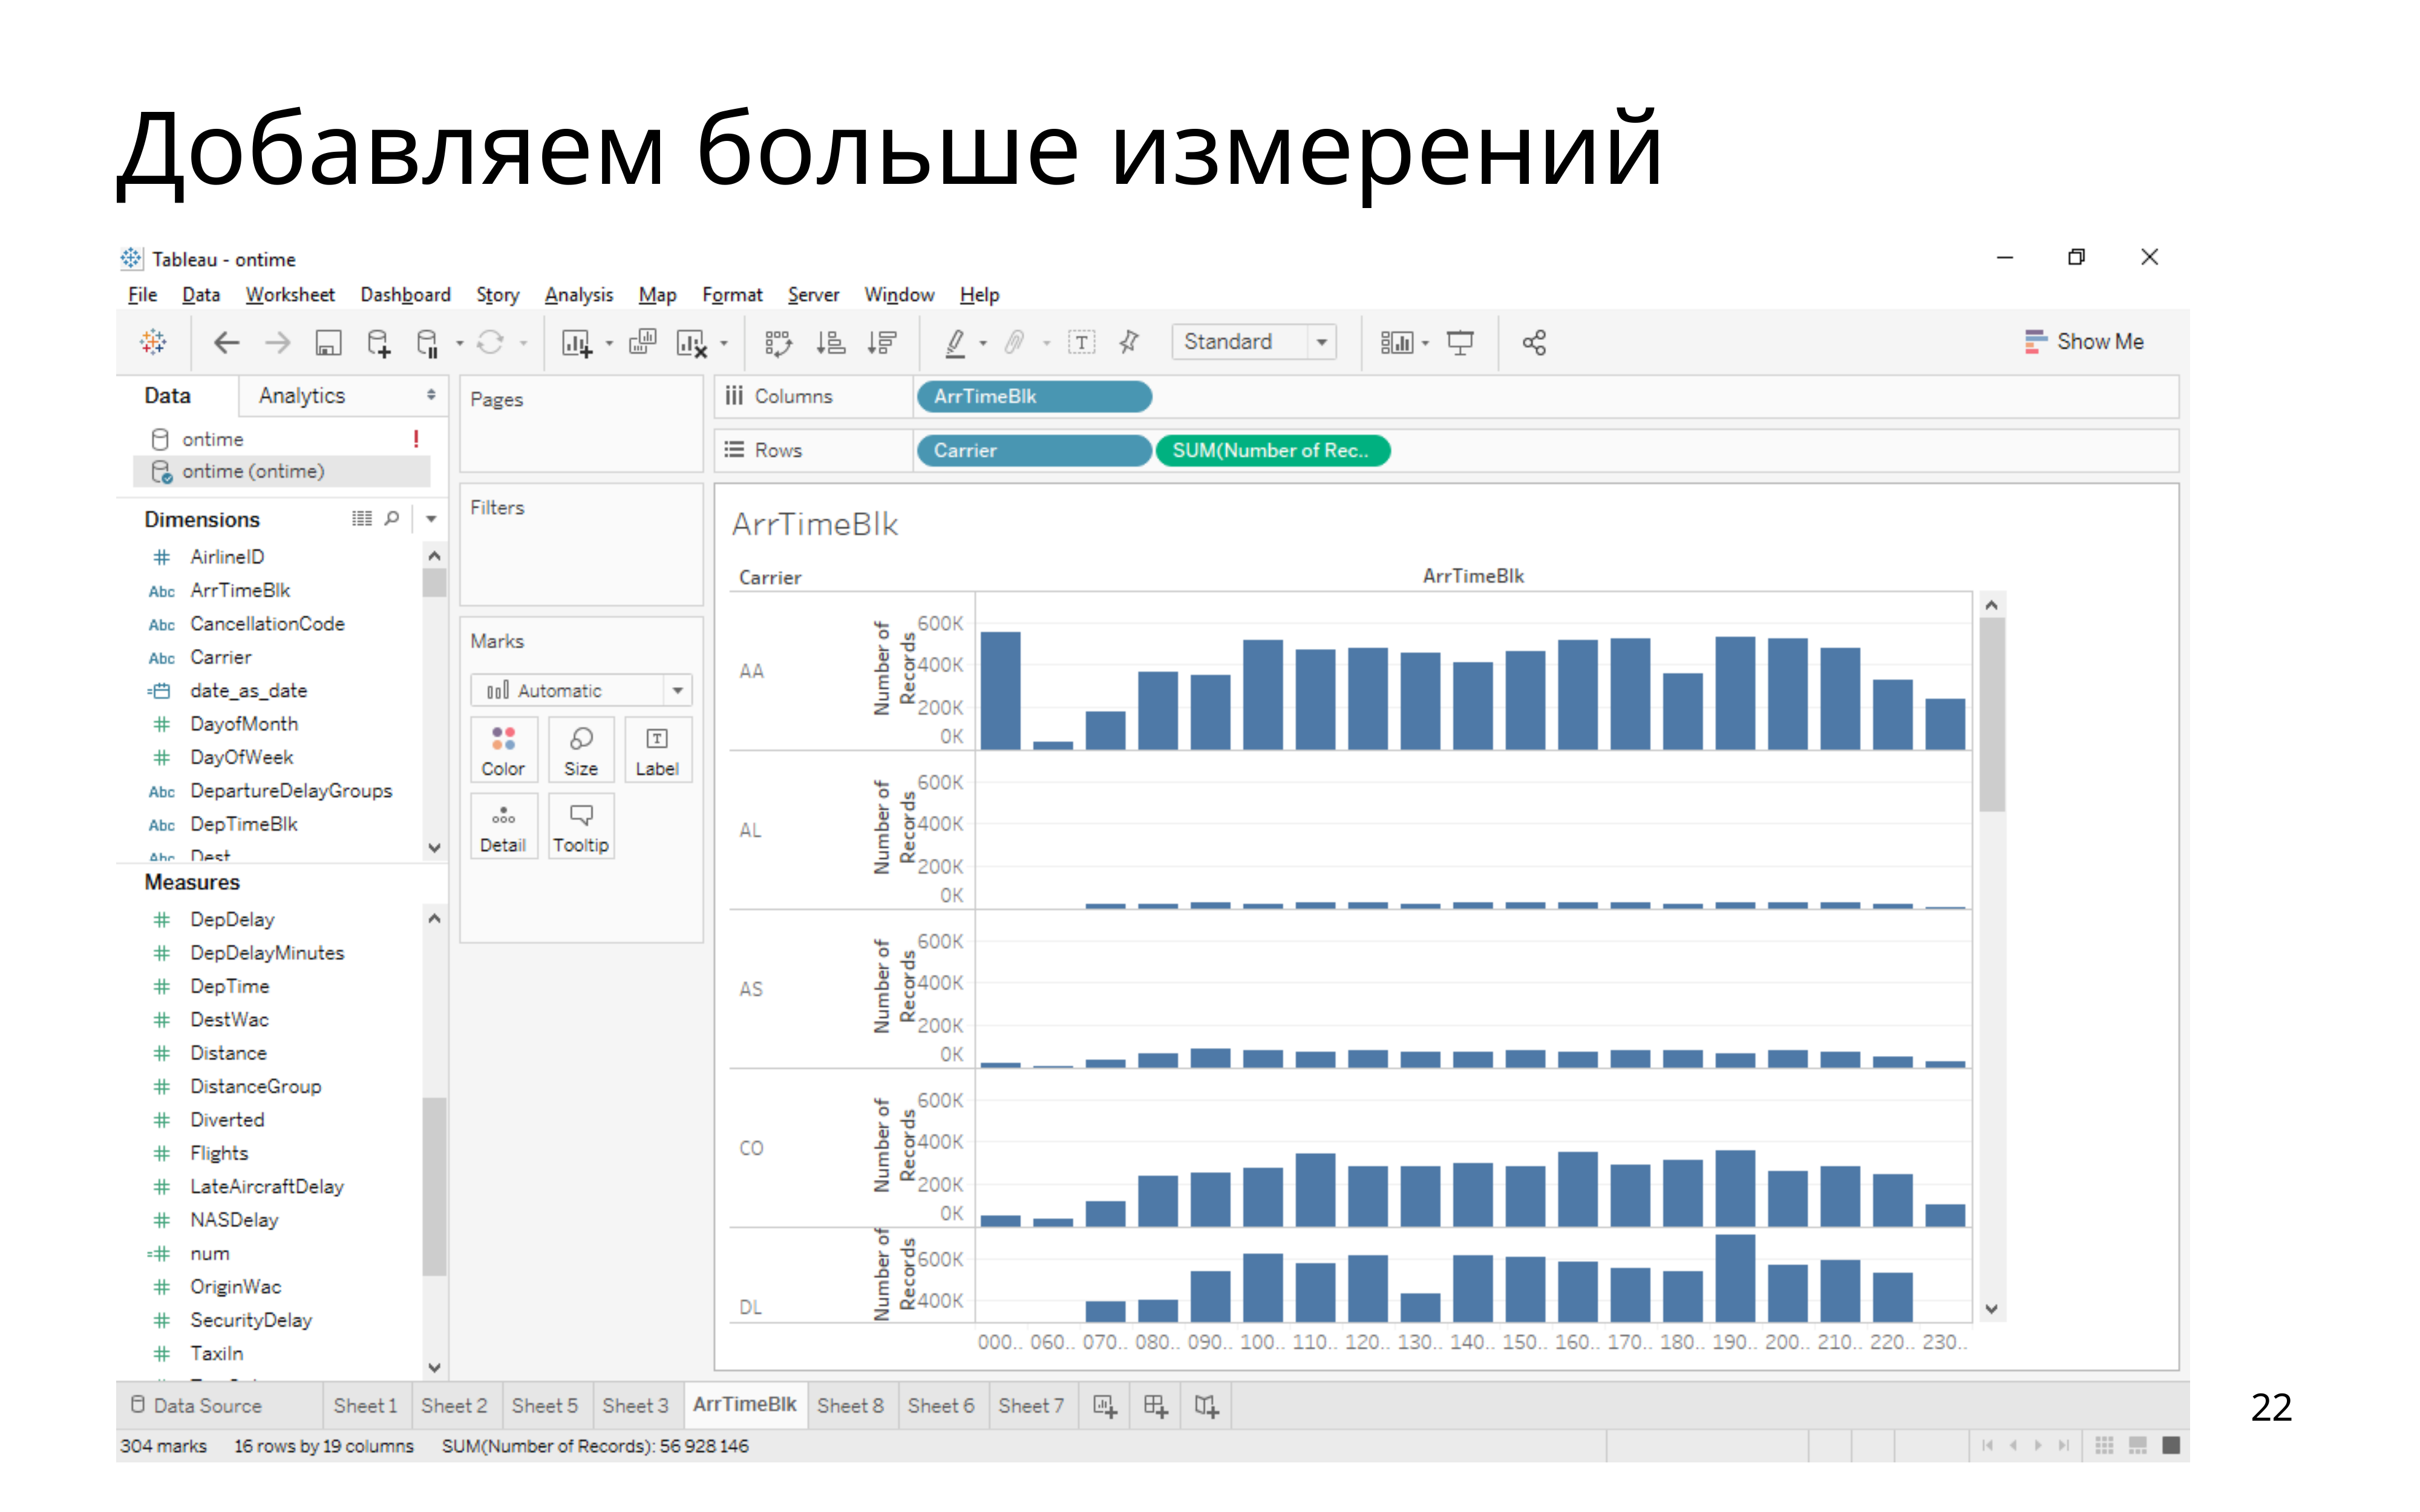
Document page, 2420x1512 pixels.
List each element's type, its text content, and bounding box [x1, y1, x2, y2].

slide_number 22 [2190, 1390, 2303, 1428]
title Добавляем больше измерений [116, 74, 2303, 224]
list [116, 241, 2190, 1462]
